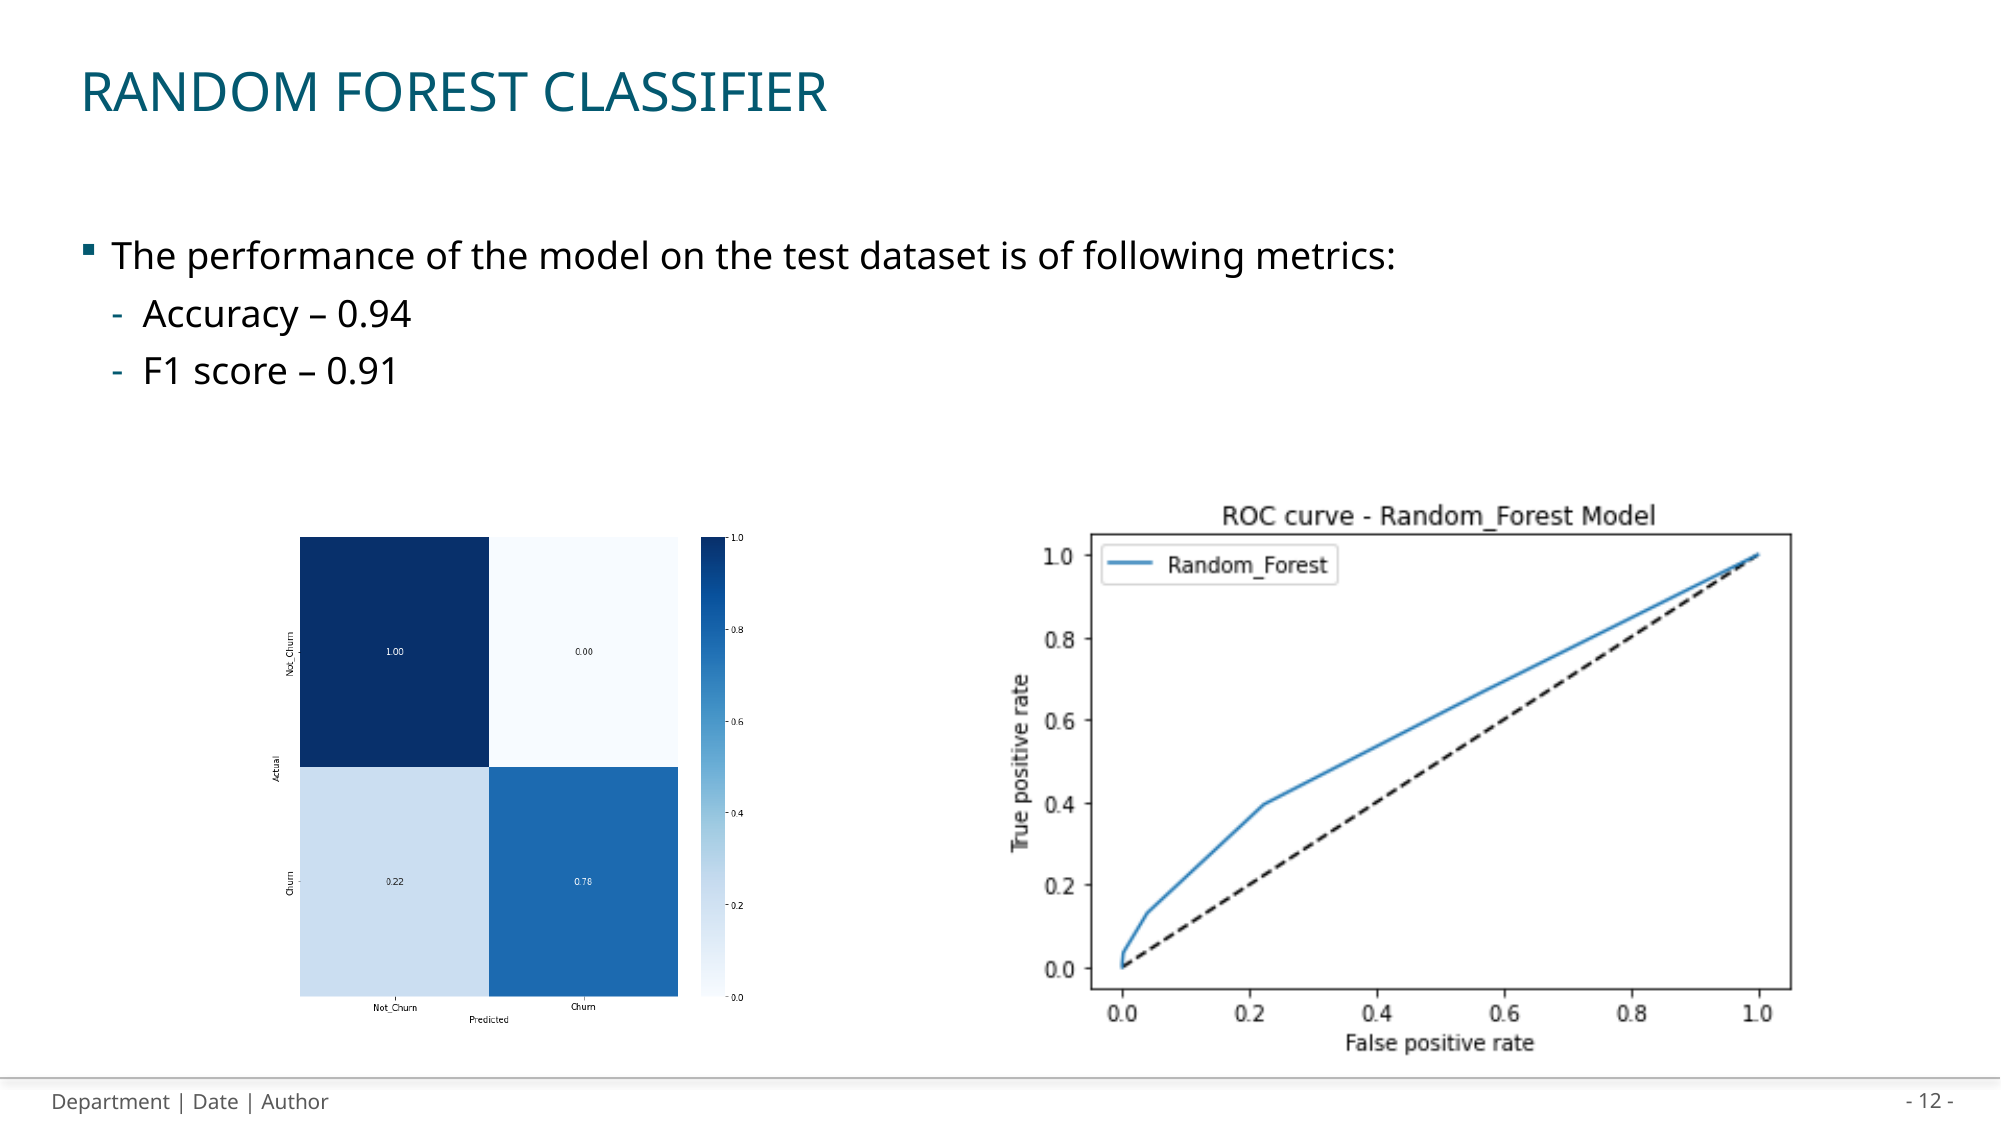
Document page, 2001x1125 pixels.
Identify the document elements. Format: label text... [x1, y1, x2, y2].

list The performance of the model on the test dataset is of following metrics: Accuracy – 0.94 F1 score – 0.91 [80, 231, 1922, 1035]
title Random Forest Classifier [80, 56, 1922, 123]
picture [999, 488, 1805, 1069]
picture [267, 528, 750, 1029]
